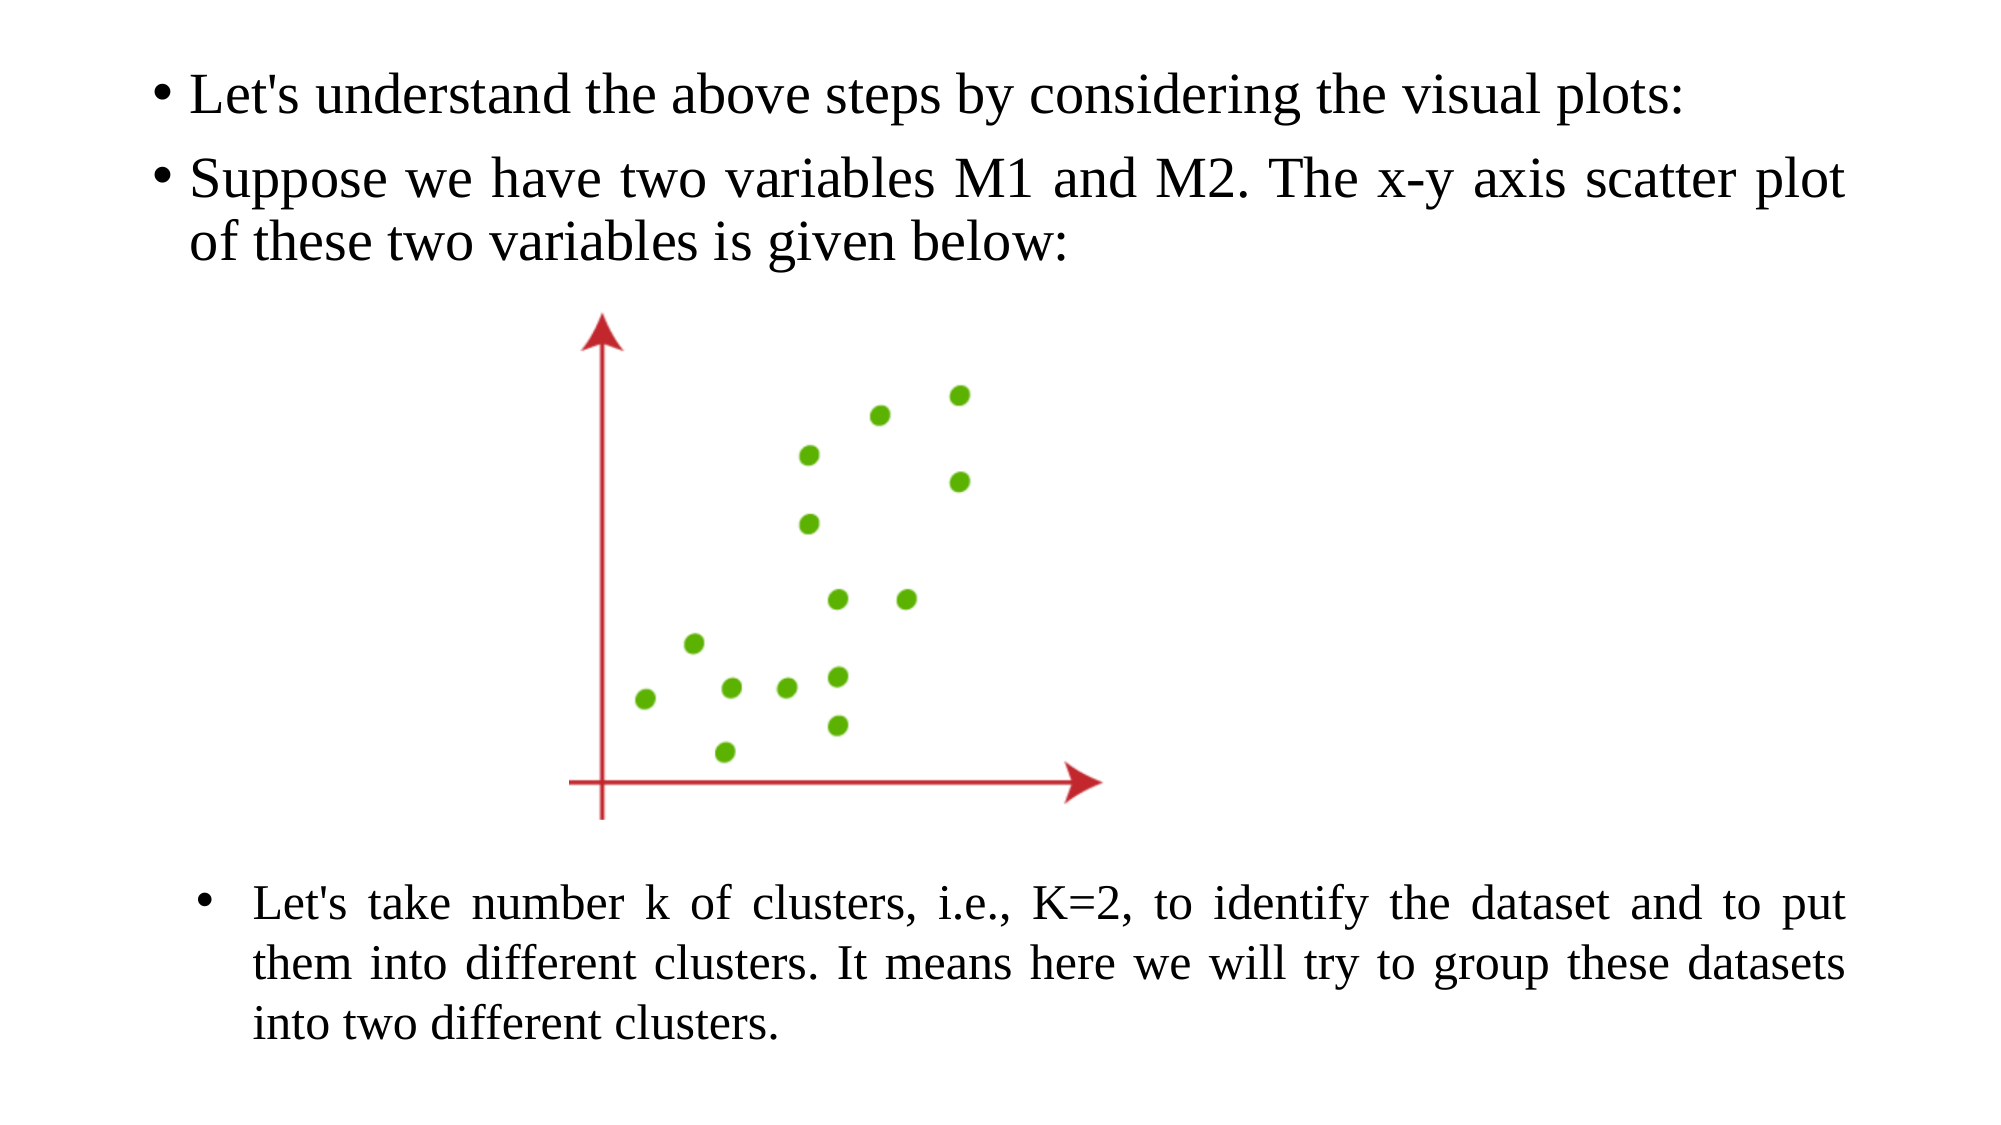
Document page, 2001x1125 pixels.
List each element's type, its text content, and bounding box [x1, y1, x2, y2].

list Let's understand the above steps by considering the visual plots: Suppose we have two variables M1 and M2. The x-y axis scatter plot of these two variables is given below: [137, 55, 1863, 861]
text_box Let's take number k of clusters, i.e., K=2, to identify the dataset and to put them into different clusters. It means here we will try to group these datasets into two different clusters. [137, 861, 1863, 1057]
picture [569, 305, 1127, 820]
